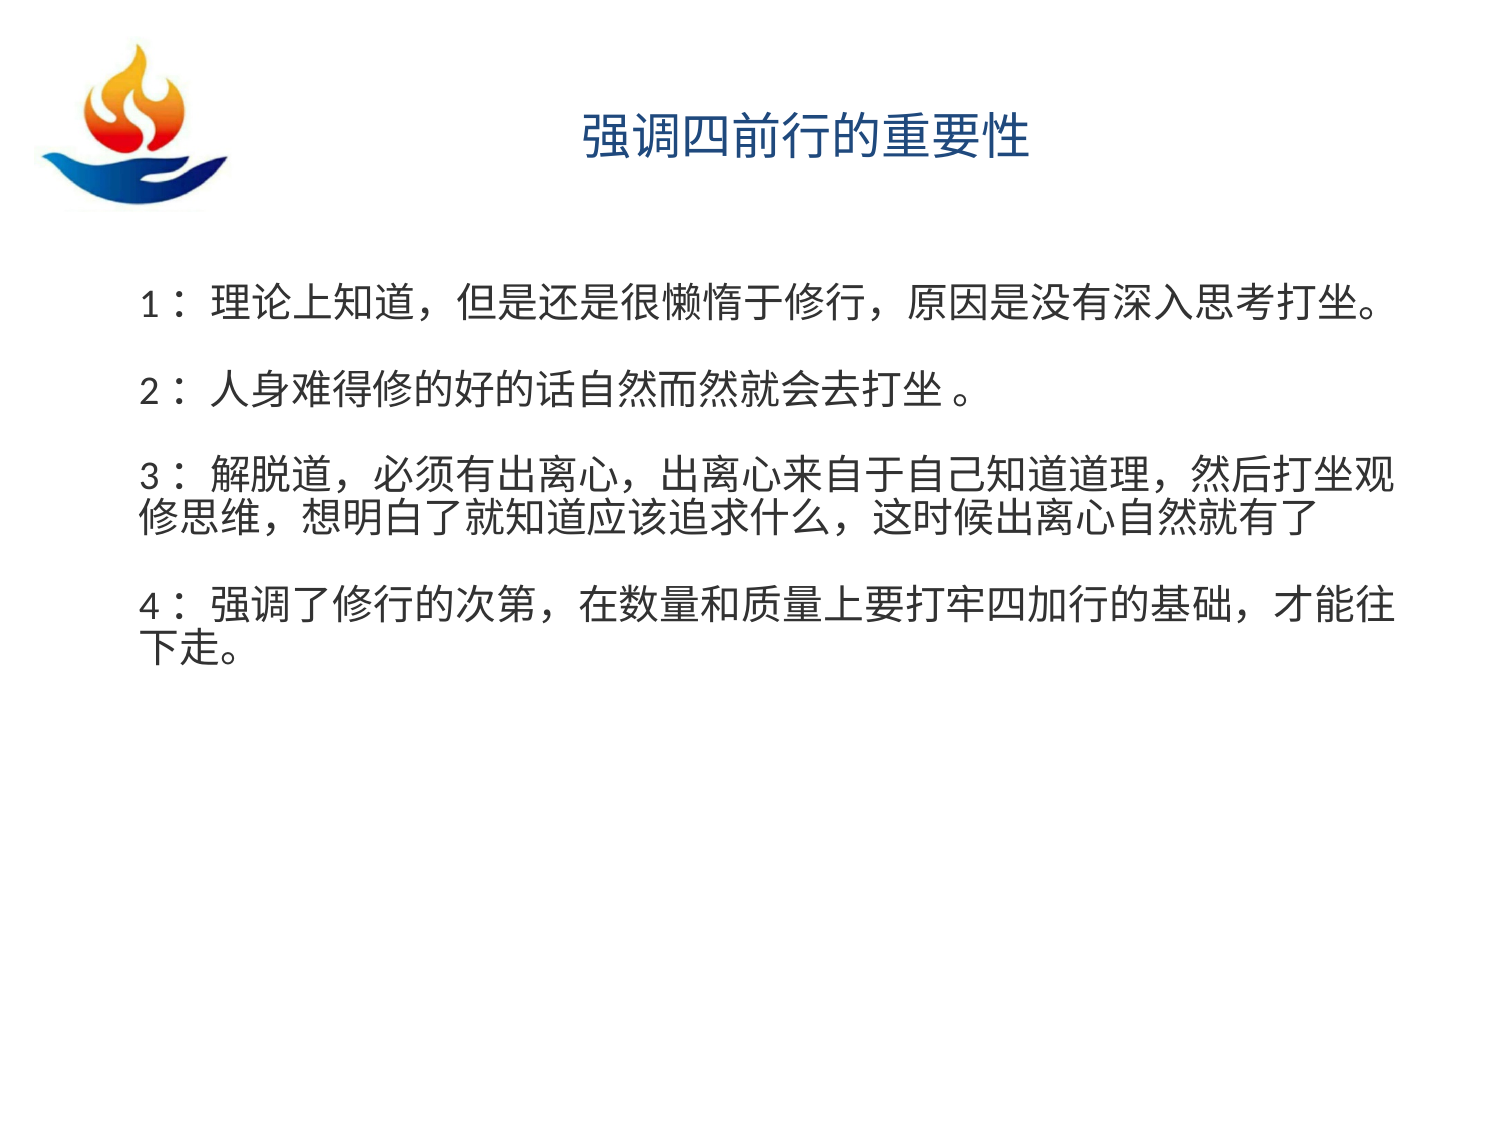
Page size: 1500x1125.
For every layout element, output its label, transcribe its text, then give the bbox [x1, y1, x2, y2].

picture [34, 36, 236, 238]
list 1：理论上知道，但是还是很懒惰于修行，原因是没有深入思考打坐。 2：人身难得修的好的话自然而然就会去打坐 。 3：解脱道，必须有出离心，出离心来自于自己知道道理，然后打坐观修思维，想明白了就知道应该追求什么，这时候出离心自然就有了 4：强调了修行的次第，在数量和质量上要打牢四加行的基础，才能往下走。 [123, 231, 1412, 1035]
title 强调四前行的重要性 [253, 81, 1360, 188]
